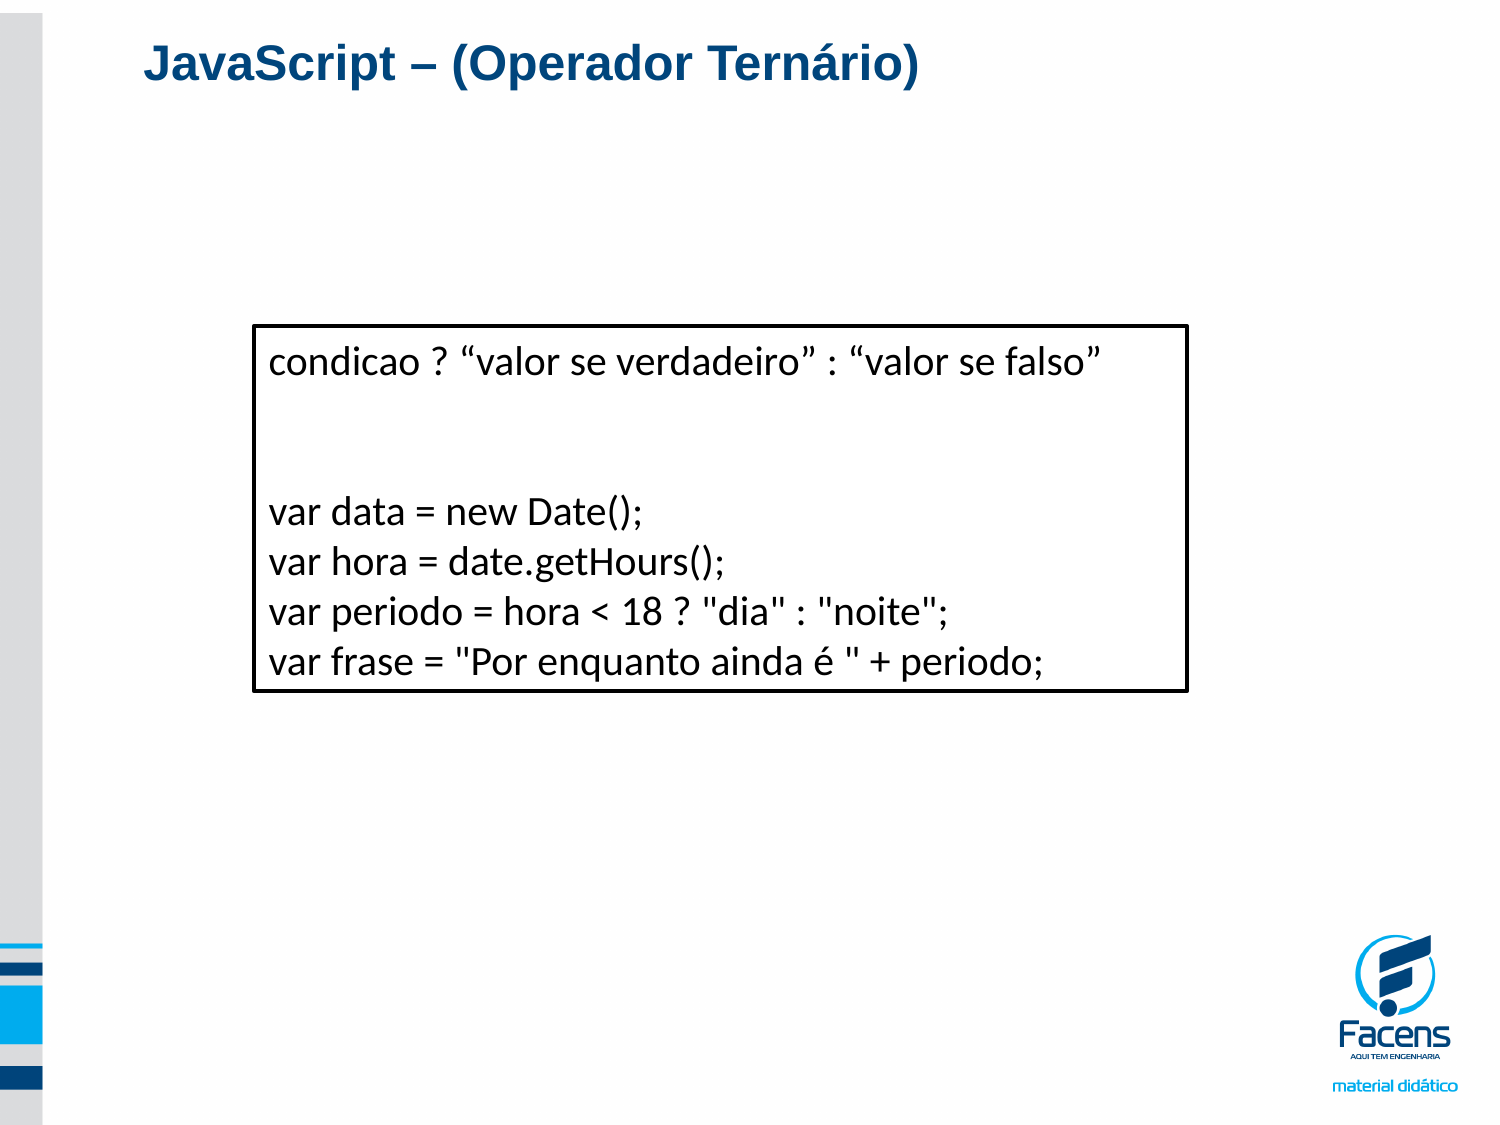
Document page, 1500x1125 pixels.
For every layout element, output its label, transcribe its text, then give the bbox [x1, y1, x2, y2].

text_box condicao ? “valor se verdadeiro” : “valor se falso” var data = new Date(); var hora = date.getHours(); var periodo = hora < 18 ? "dia" : "noite"; var frase = "Por enquanto ainda é " + periodo; [252, 324, 1189, 693]
text_box JavaScript – (Operador Ternário) [128, 25, 1422, 156]
picture [0, 0, 1500, 1125]
